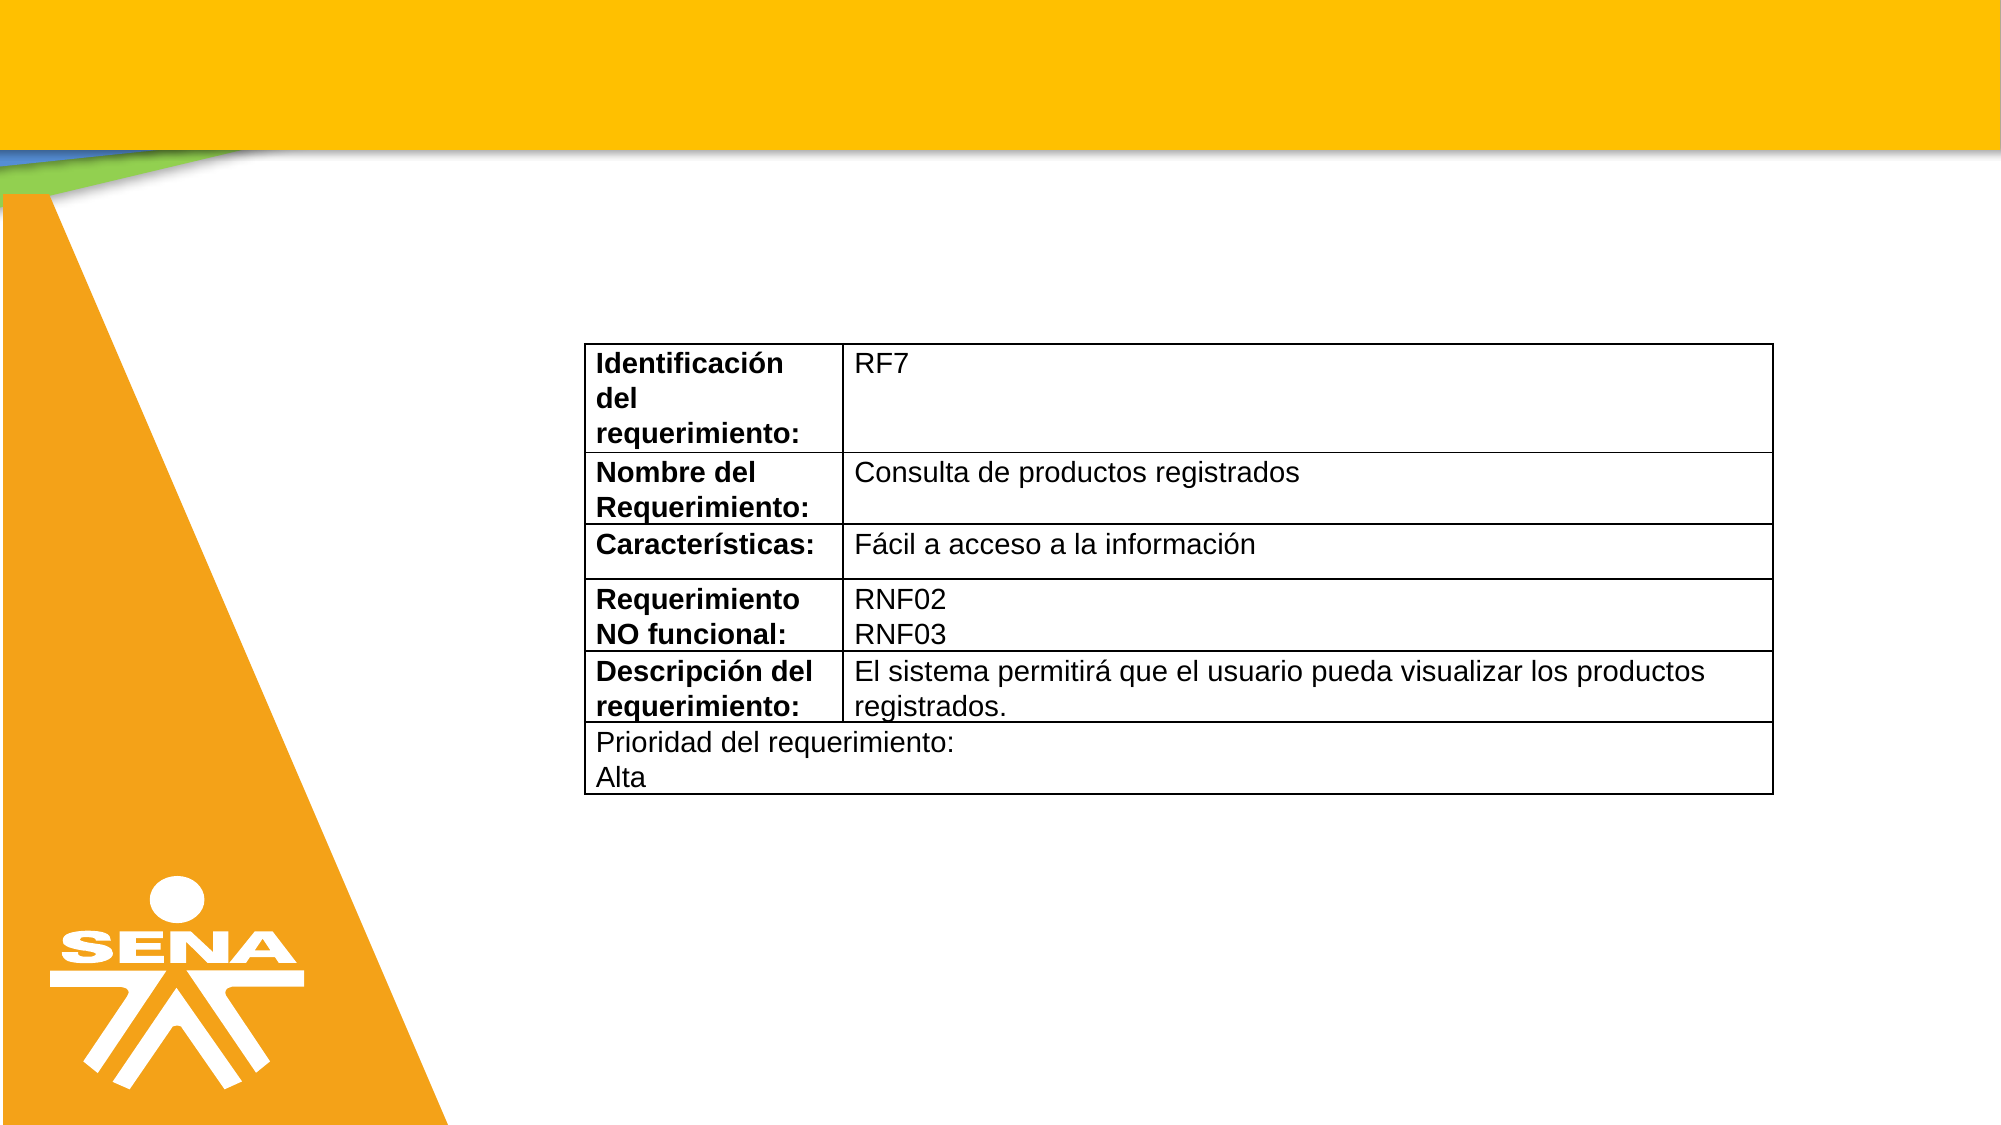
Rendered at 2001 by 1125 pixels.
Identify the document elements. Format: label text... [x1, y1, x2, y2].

table_cell Consulta de productos registrados [844, 453, 1772, 523]
table_header RF7 [844, 345, 1772, 452]
table_cell Prioridad del requerimiento: Alta [586, 723, 1772, 793]
table_cell Fácil a acceso a la información [844, 525, 1772, 578]
table_cell Requerimiento NO funcional: [586, 580, 842, 650]
table_cell El sistema permitirá que el usuario pueda visualizar los productos registrados. [844, 652, 1772, 721]
table_cell Nombre del Requerimiento: [586, 453, 842, 523]
table_cell RNF02 RNF03 [844, 580, 1772, 650]
table_cell Características: [586, 525, 842, 578]
table_header Identificación del requerimiento: [586, 345, 842, 452]
table_cell Descripción del requerimiento: [586, 652, 842, 721]
picture [2, 194, 524, 1125]
